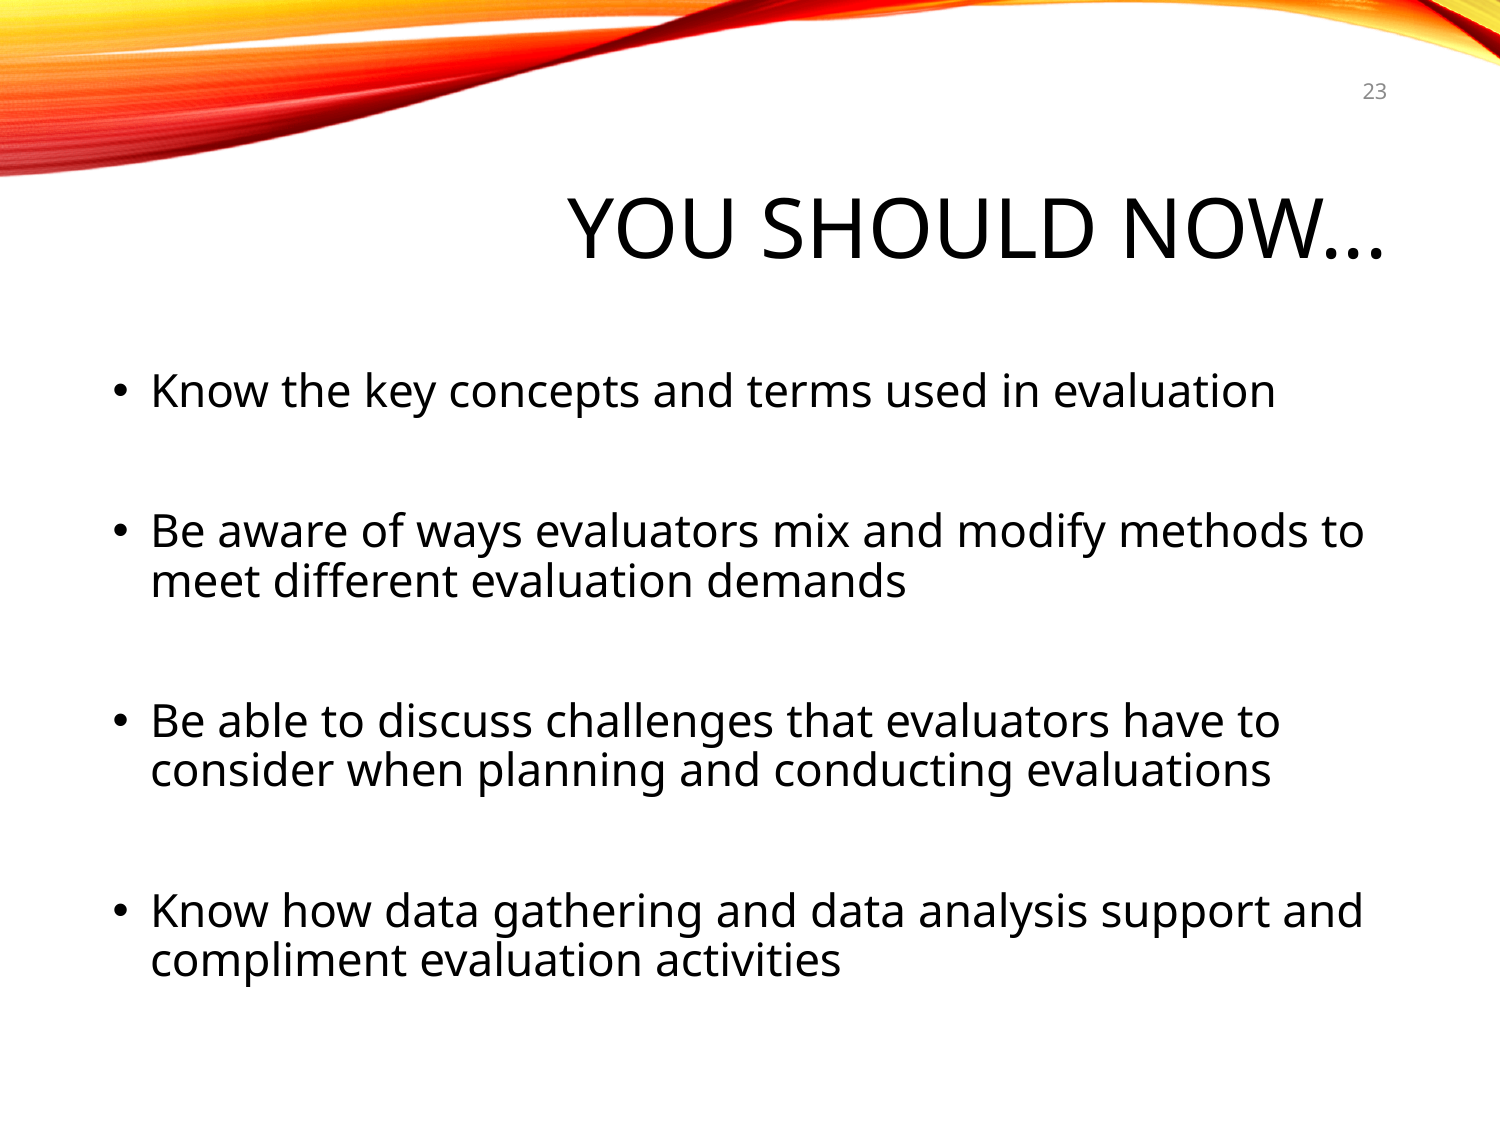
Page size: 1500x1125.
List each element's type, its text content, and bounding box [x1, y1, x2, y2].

picture [0, 0, 1500, 178]
slide_number 23 [1078, 62, 1403, 123]
list Know the key concepts and terms used in evaluation Be aware of ways evaluators mix and modify methods to meet different evaluation demands Be able to discuss challenges that evaluators have to consider when planning and conducting evaluations Know how data gathering and data analysis support and compliment evaluation activities [97, 360, 1403, 1028]
title You should now... [356, 125, 1403, 338]
